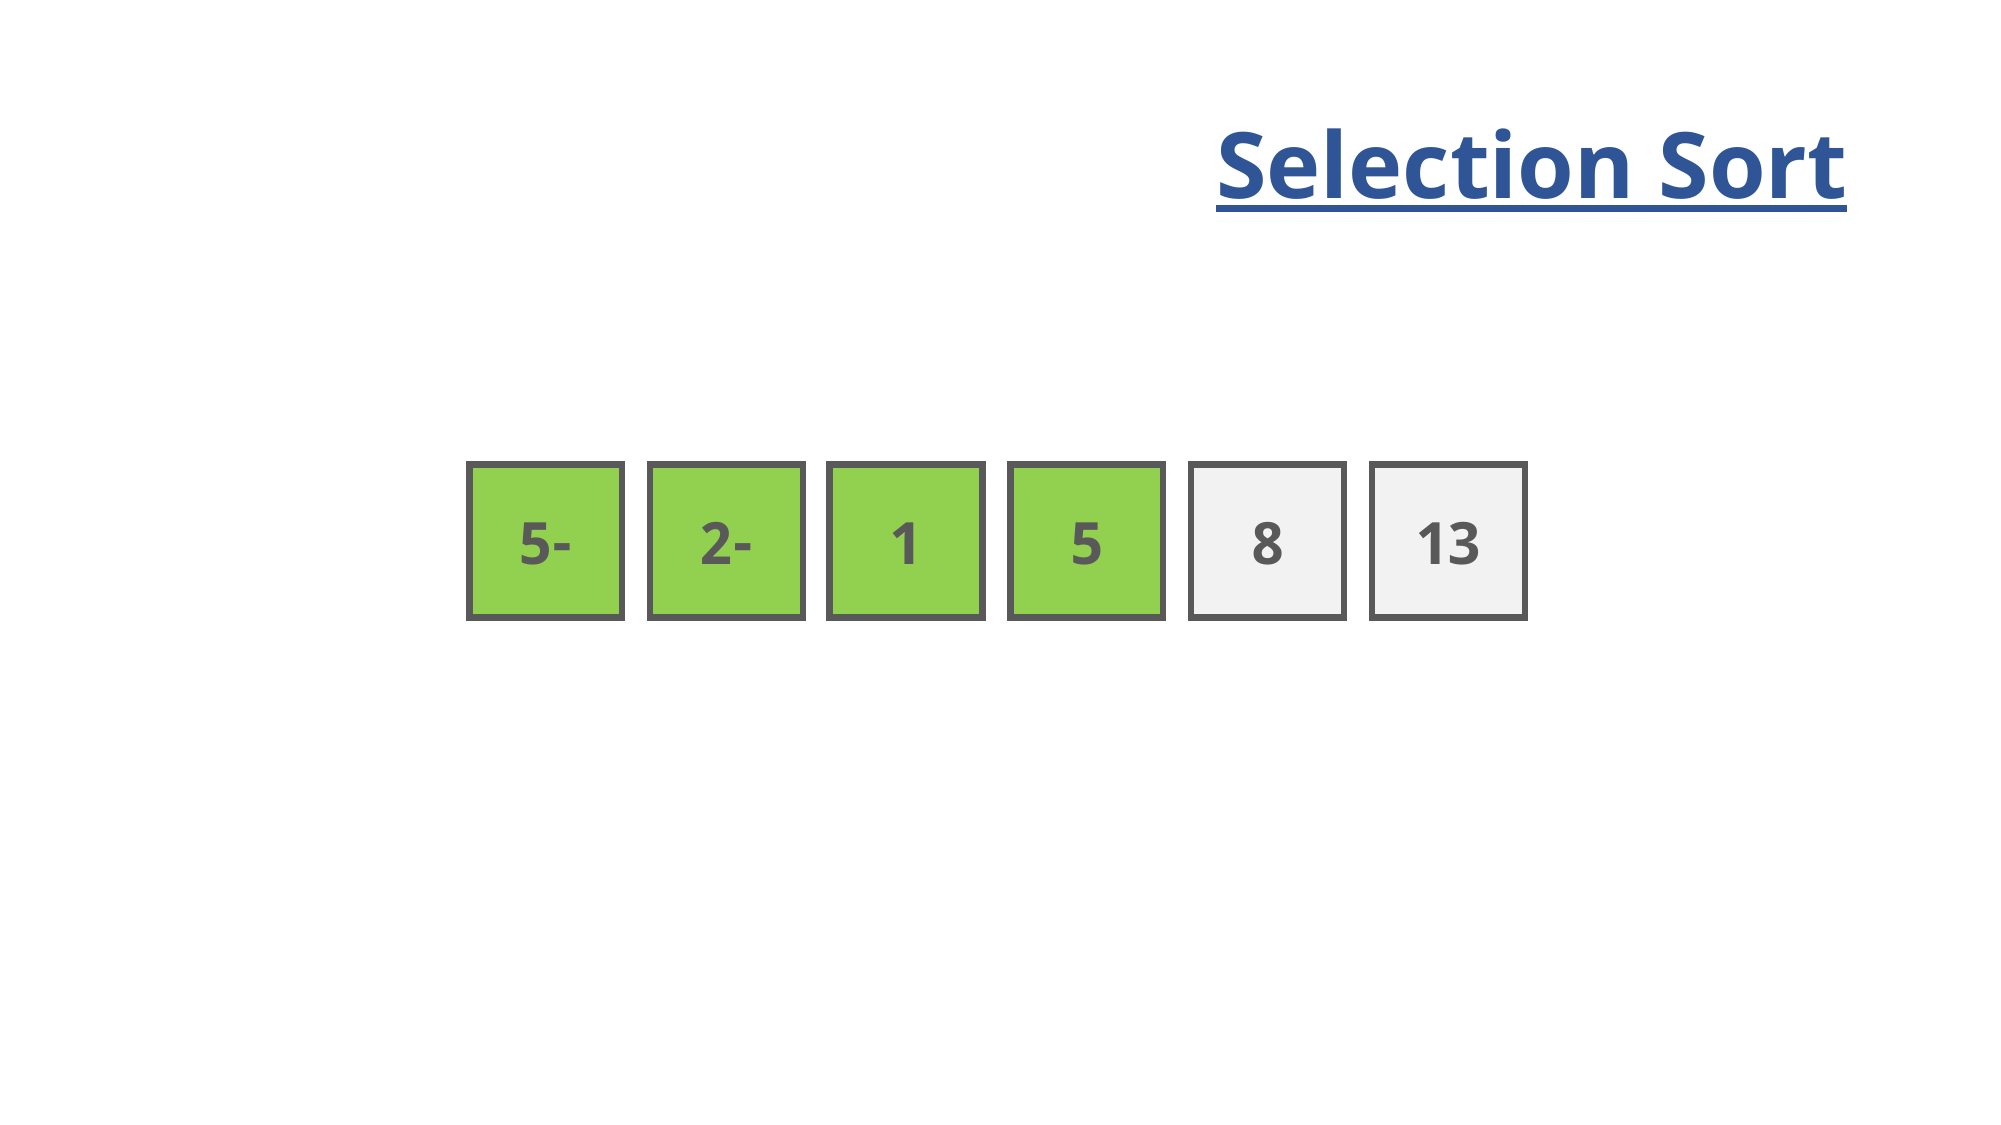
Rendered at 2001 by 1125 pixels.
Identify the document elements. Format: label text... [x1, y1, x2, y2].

text_box 5 [1009, 464, 1164, 618]
text_box -2 [649, 464, 804, 618]
text_box 13 [1371, 464, 1526, 618]
text_box 8 [1190, 464, 1345, 618]
title Selection Sort [137, 59, 1863, 278]
text_box 1 [829, 464, 983, 618]
text_box -5 [468, 464, 623, 618]
